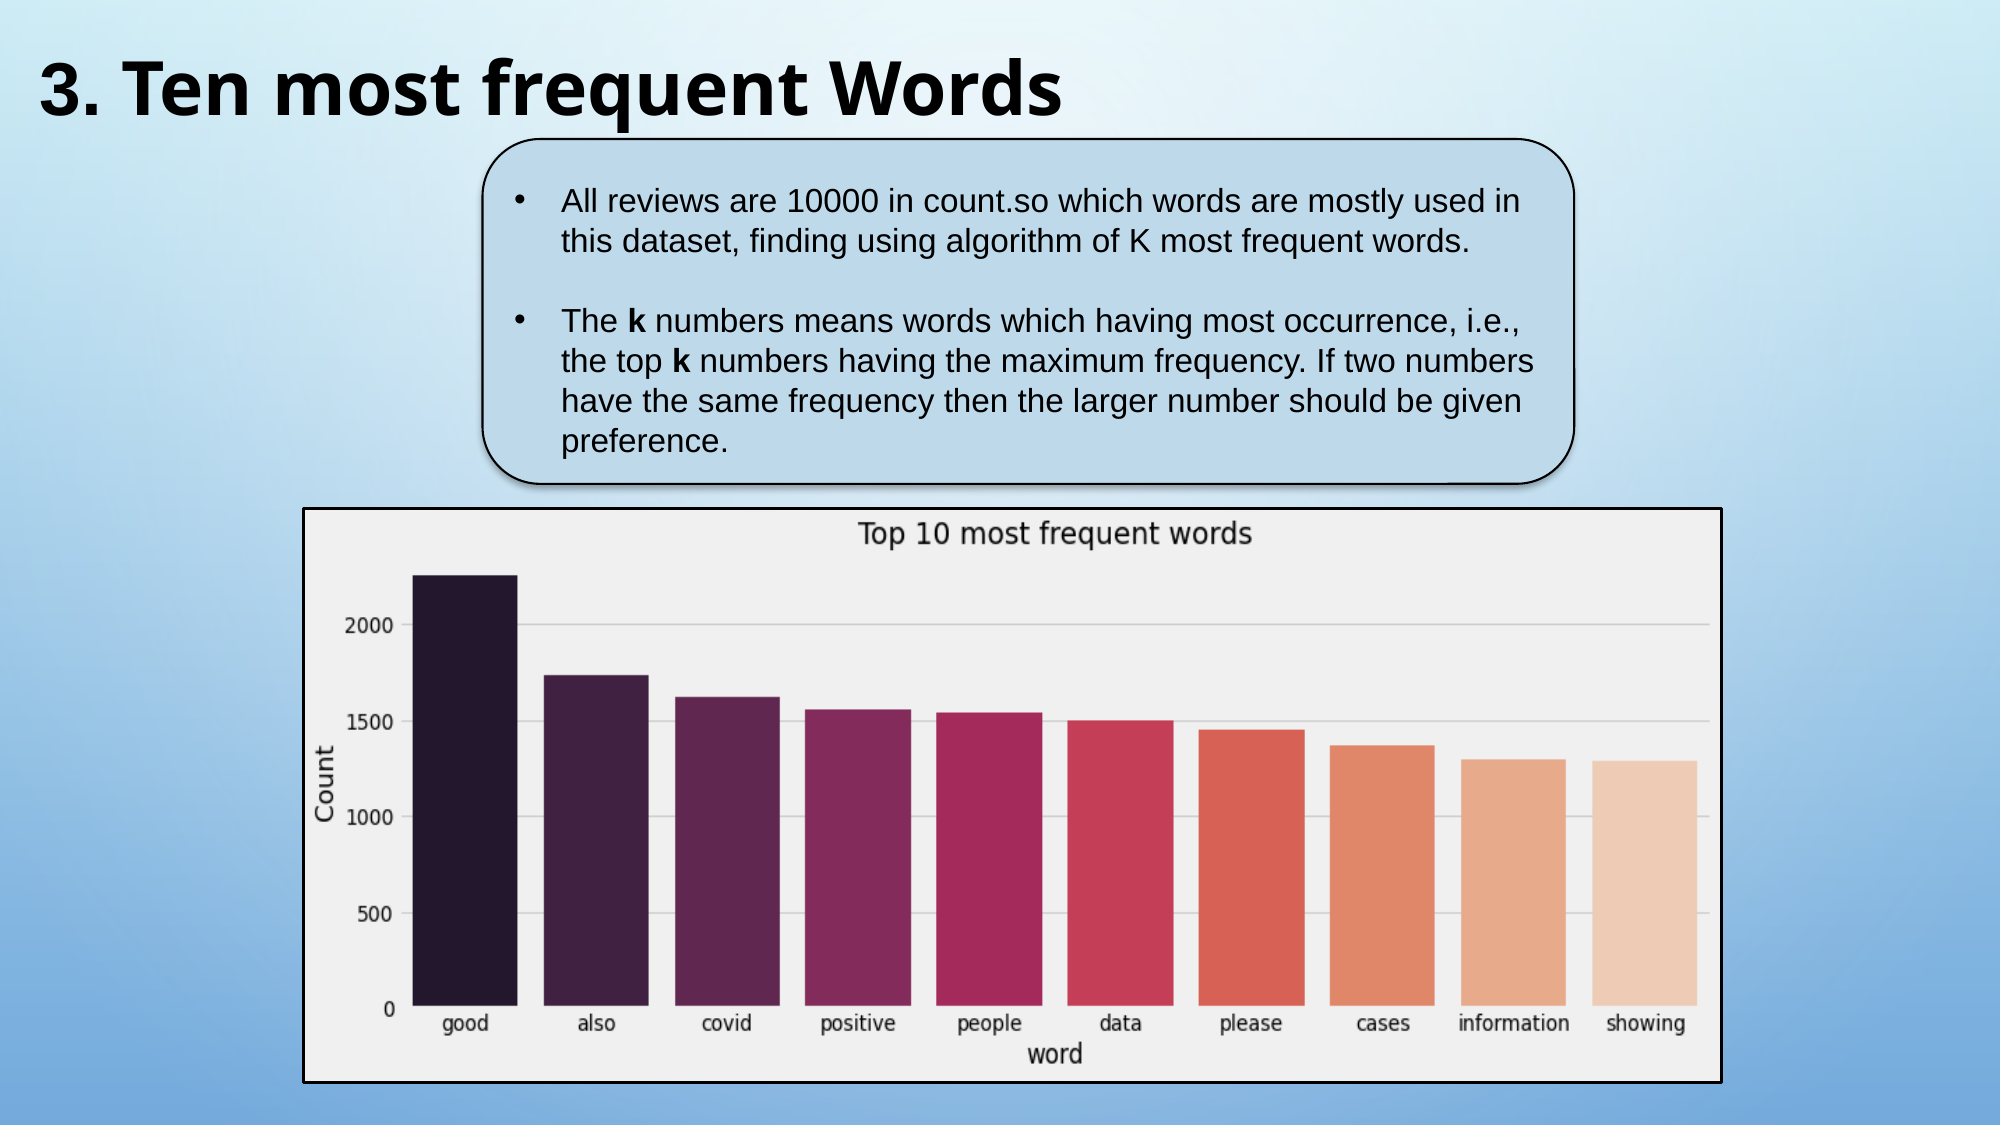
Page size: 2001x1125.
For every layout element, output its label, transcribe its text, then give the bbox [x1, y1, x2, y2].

picture [304, 510, 1721, 1082]
text_box All reviews are 10000 in count.so which words are mostly used in this dataset, finding using algorithm of K most frequent words. The k numbers means words which having most occurrence, i.e., the top k numbers having the maximum frequency. If two numbers have the same frequency then the larger number should be given preference. [481, 138, 1575, 485]
text_box 3. Ten most frequent Words [24, 32, 1321, 138]
